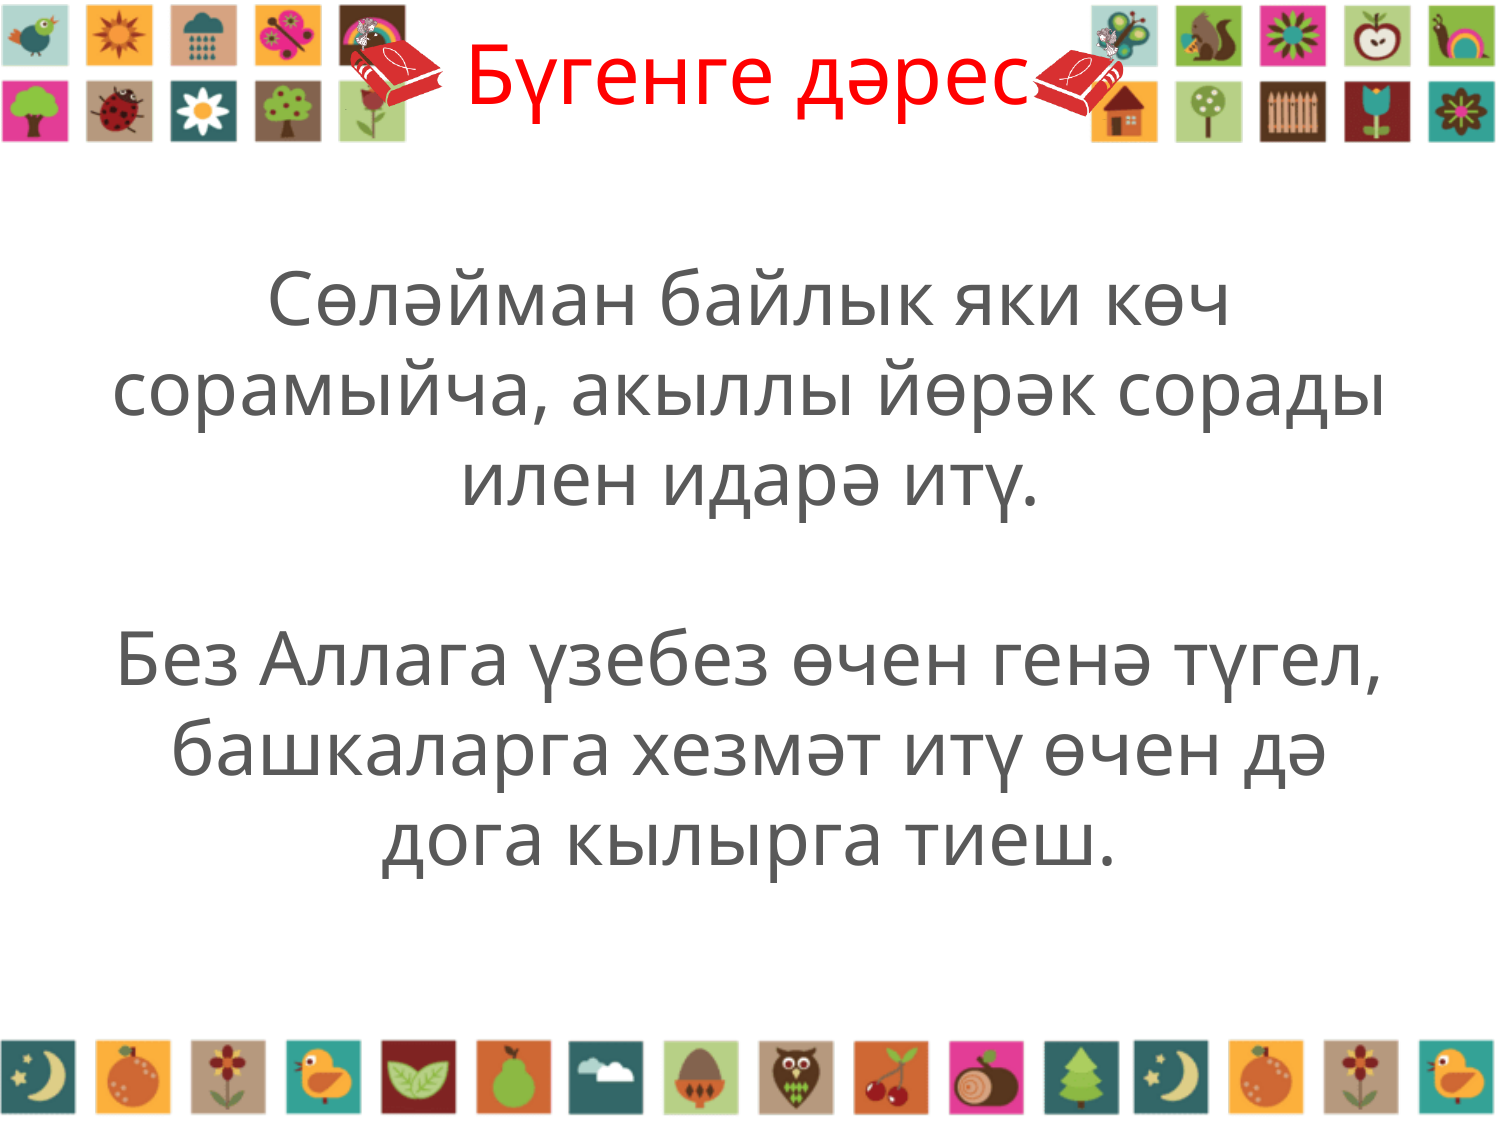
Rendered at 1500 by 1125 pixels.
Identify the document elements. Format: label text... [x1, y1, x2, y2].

picture [0, 2, 475, 150]
text_box Бүгенге дәрес [425, 13, 1077, 129]
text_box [0, 1028, 1500, 1118]
picture [1001, 3, 1500, 150]
text_box Сөләйман байлык яки көч сорамыйча, акыллы йөрәк сорады илен идарә итү. Без Аллага үзебез өчен генә түгел, башкаларга хезмәт итү өчен дә дога кылырга тиеш. [76, 243, 1424, 889]
